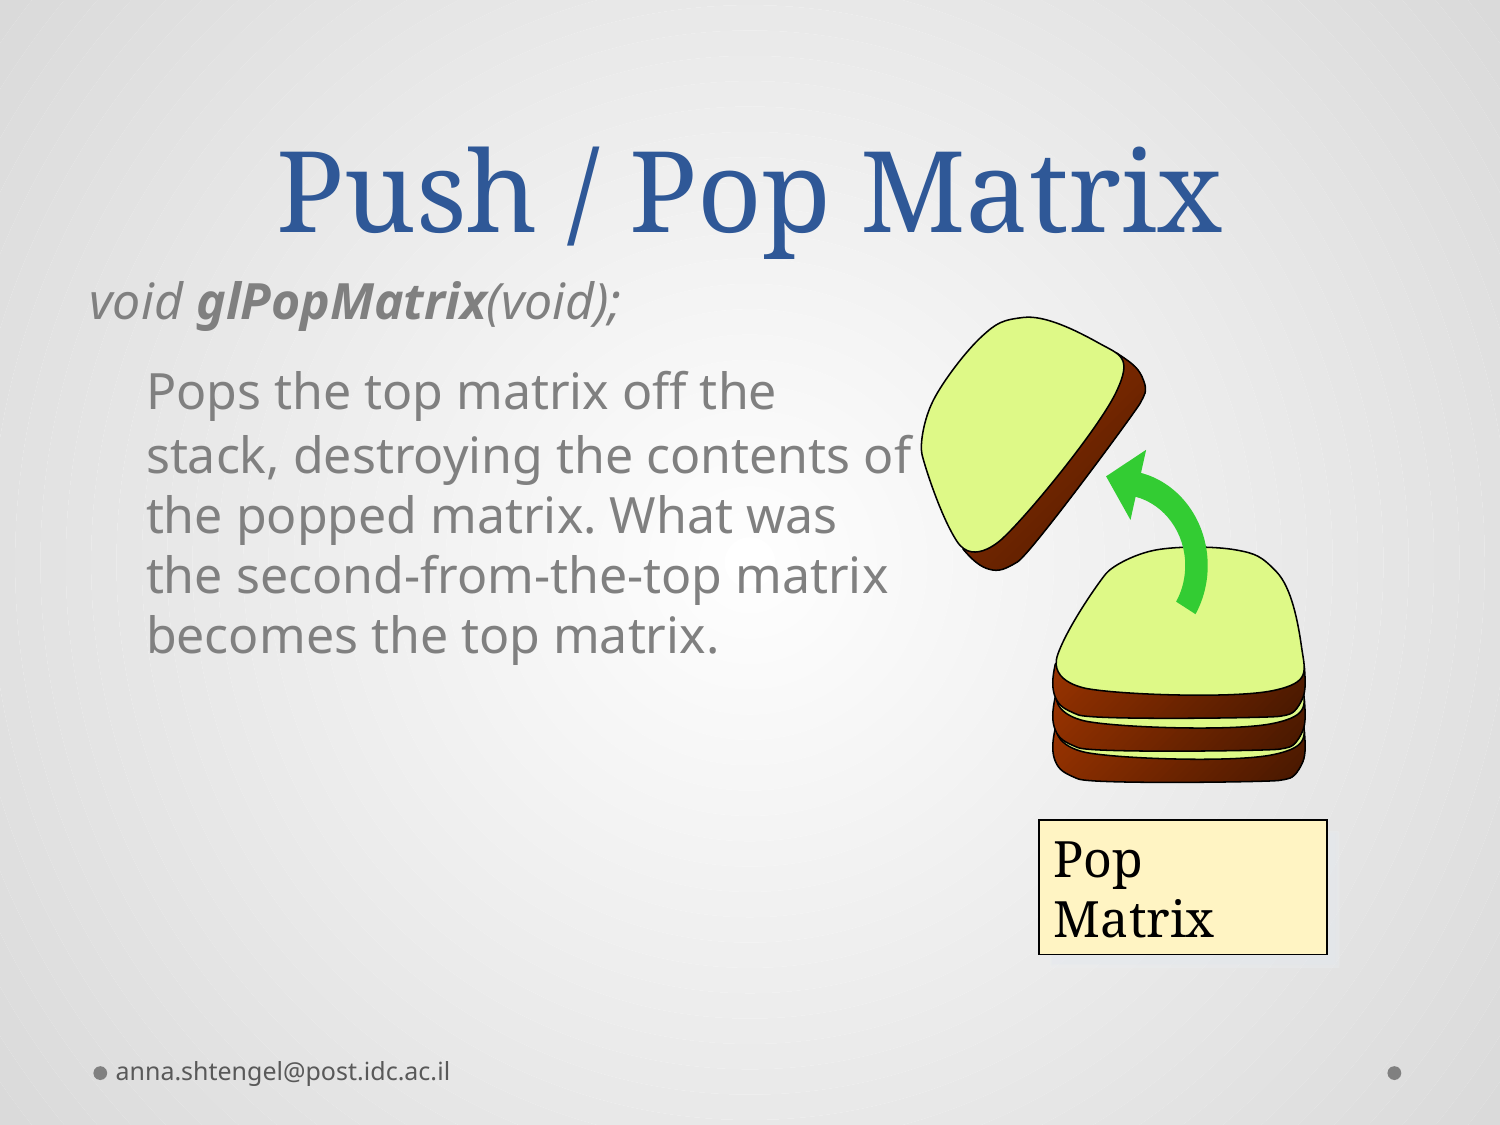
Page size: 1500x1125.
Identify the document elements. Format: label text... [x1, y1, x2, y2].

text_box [926, 299, 1328, 897]
footer anna.shtengel@post.idc.ac.il [108, 1042, 576, 1103]
text_box void glPopMatrix(void); Pops the top matrix off the stack, destroying the contents of the popped matrix. What was the second-from-the-top matrix becomes the top matrix. [75, 262, 932, 1005]
title Push / Pop Matrix [75, 0, 1425, 263]
